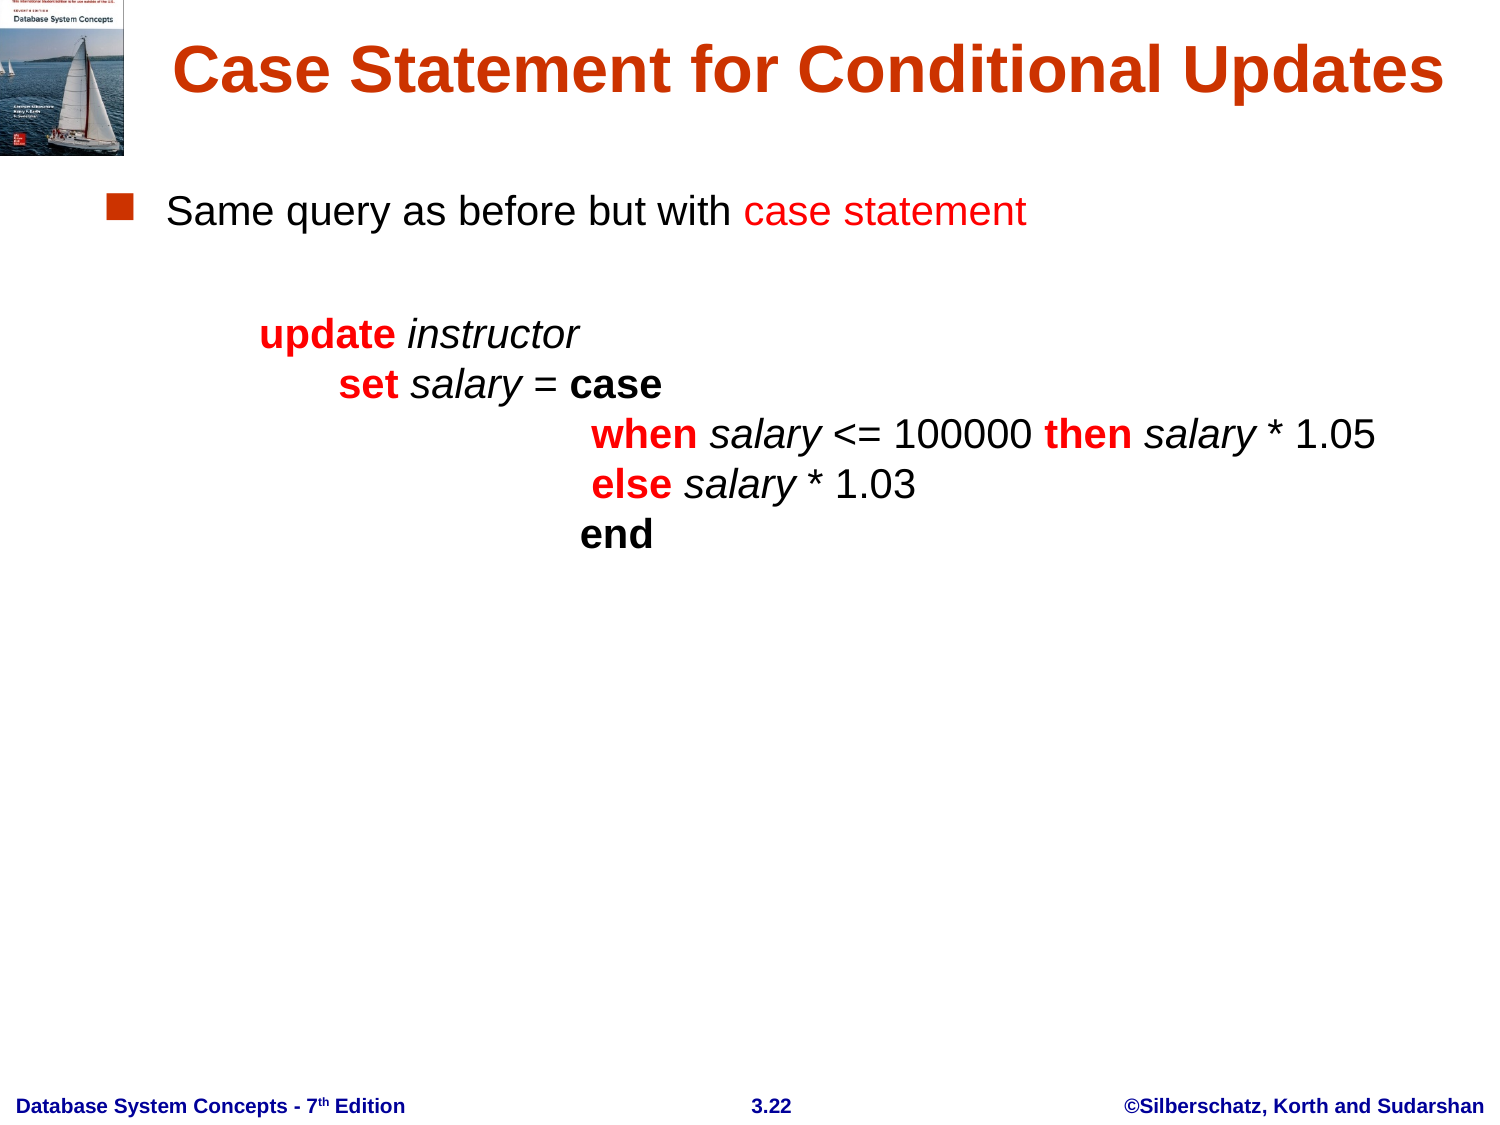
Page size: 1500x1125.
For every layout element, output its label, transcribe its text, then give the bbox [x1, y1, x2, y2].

title Case Statement for Conditional Updates [146, 13, 1473, 114]
picture [0, 0, 124, 156]
list Same query as before but with case statement update instructor set salary = case when salary <= 100000 then salary * 1.05 else salary * 1.03 end [94, 176, 1436, 981]
